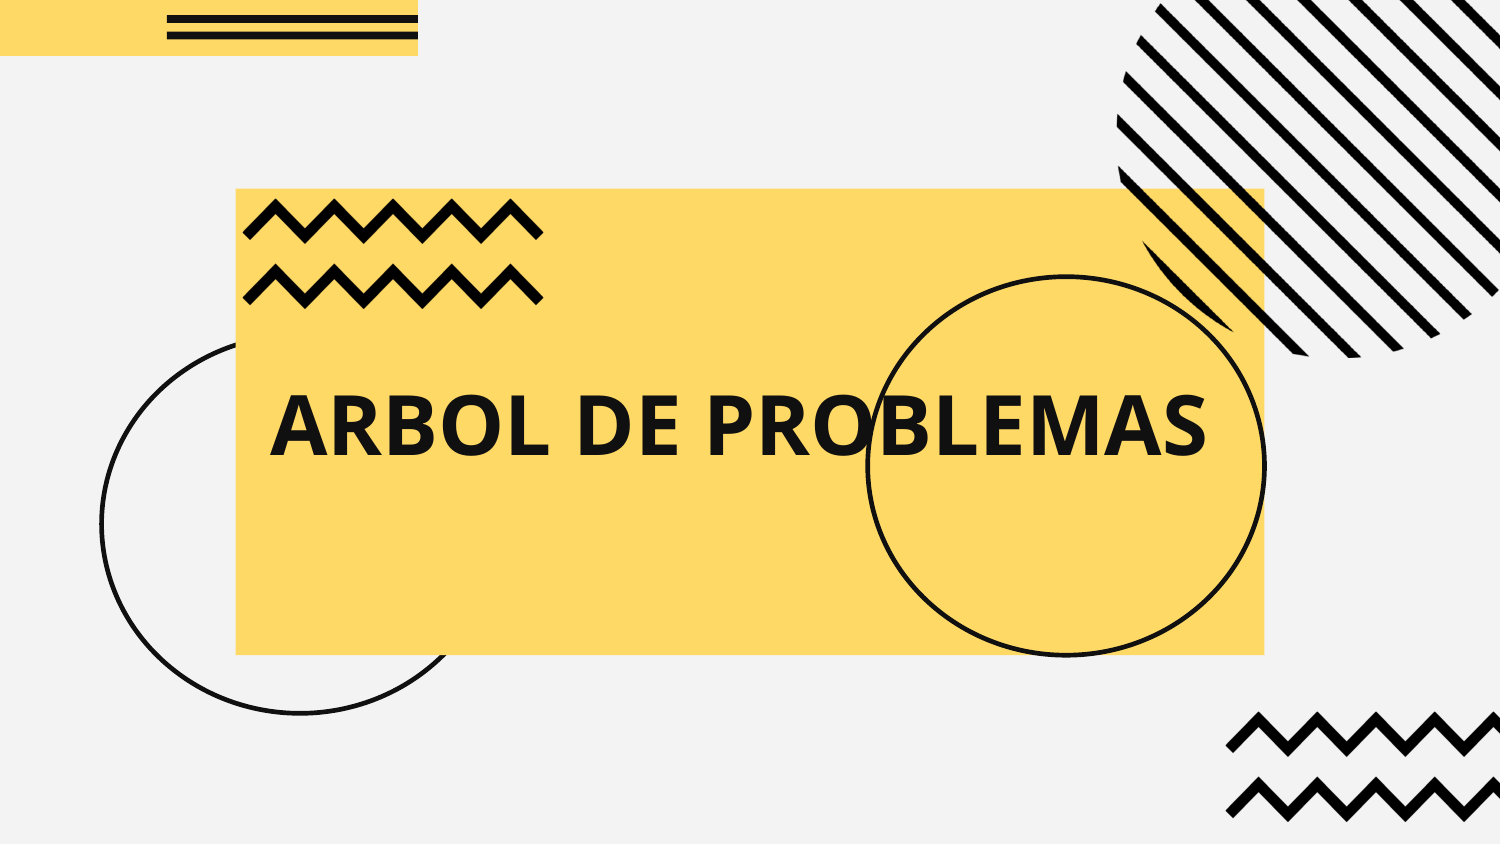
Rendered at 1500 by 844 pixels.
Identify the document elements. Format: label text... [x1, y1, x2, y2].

text_box [101, 345, 443, 714]
text_box [867, 276, 1265, 656]
subtitle ARBOL DE PROBLEMAS [1076, 480, 1265, 656]
picture [1086, 0, 1500, 395]
picture [235, 188, 556, 314]
subtitle ARBOL DE PROBLEMAS [1254, 403, 1265, 452]
picture [1217, 701, 1500, 827]
subtitle ARBOL DE PROBLEMAS [235, 188, 1081, 656]
